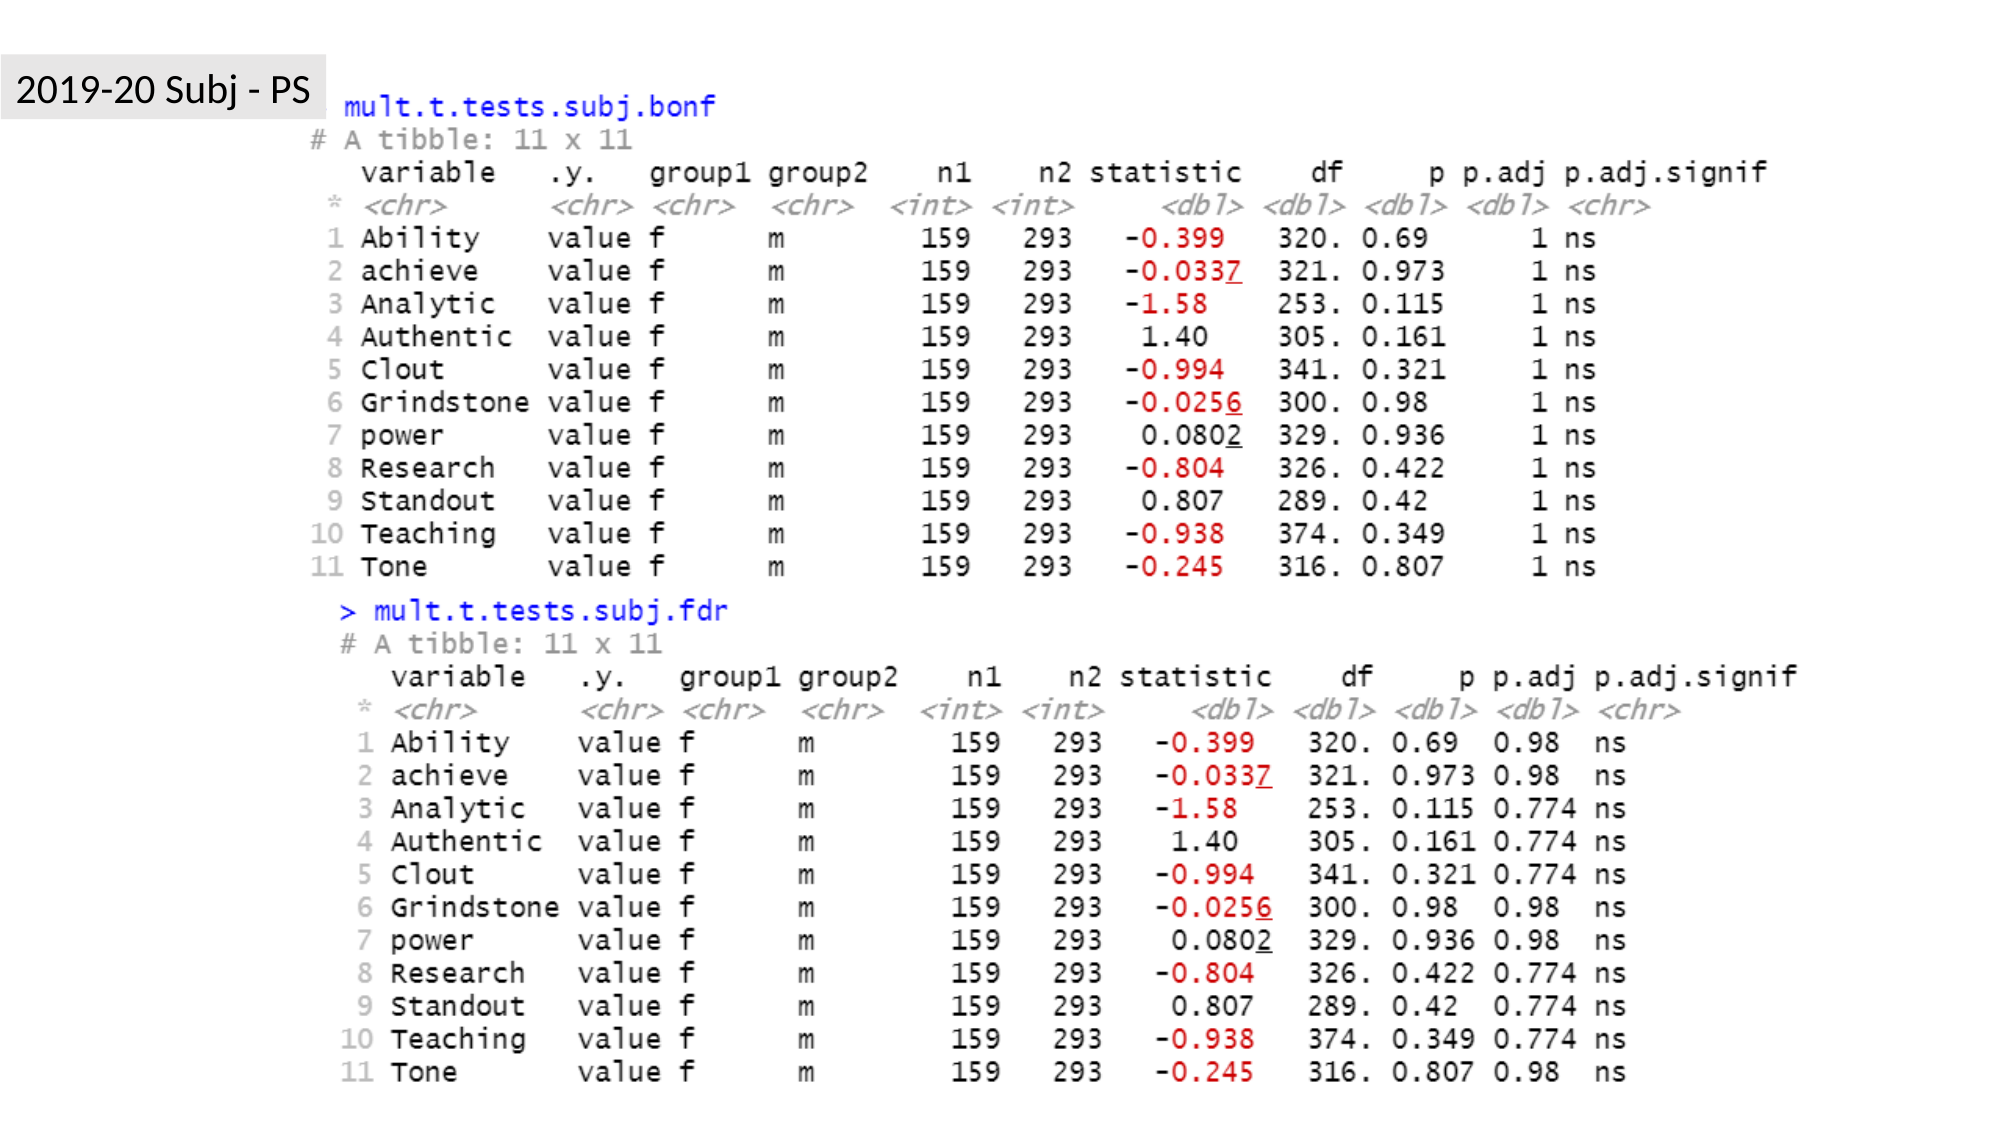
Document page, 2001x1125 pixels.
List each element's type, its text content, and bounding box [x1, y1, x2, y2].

text_box 2019-20 Subj - PS [0, 54, 327, 120]
picture [296, 87, 1814, 1096]
